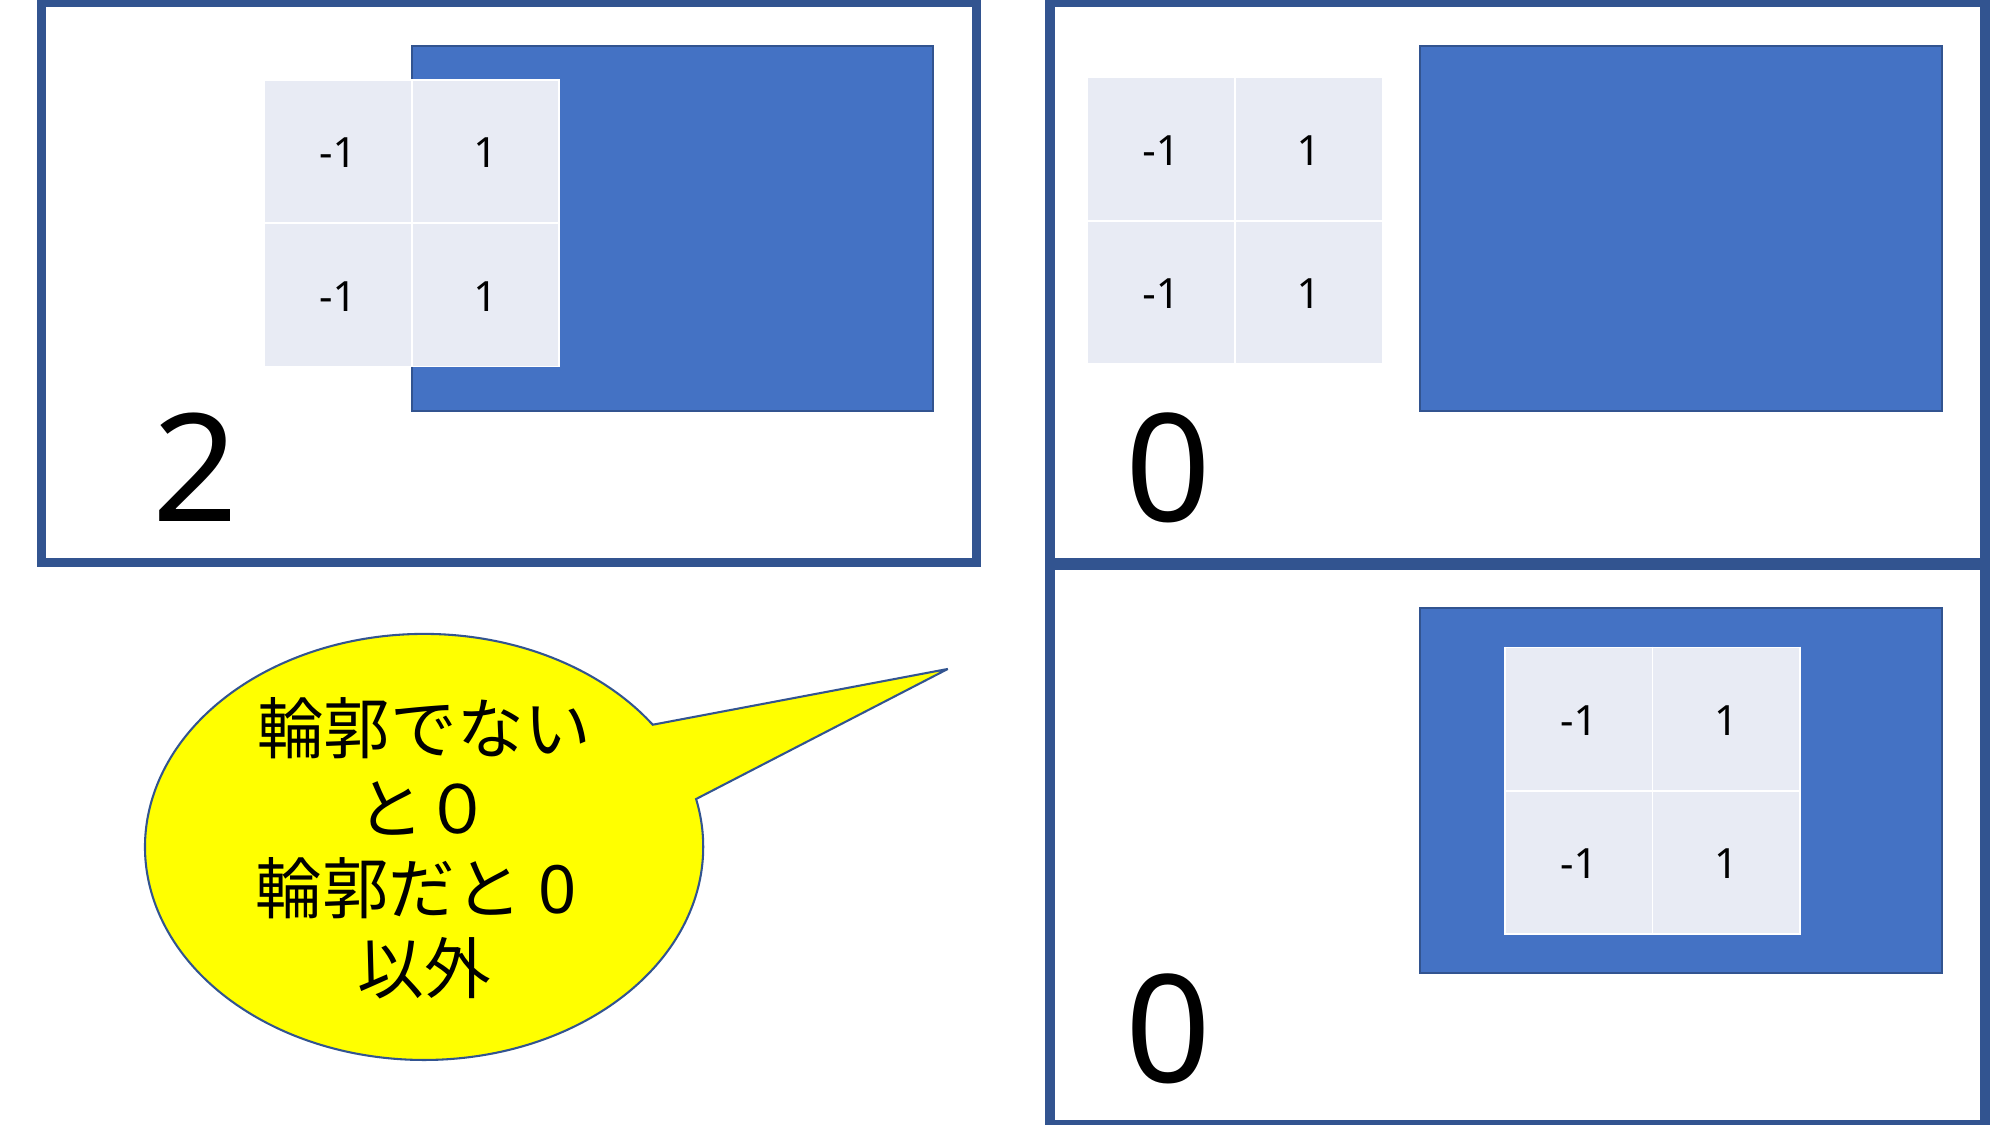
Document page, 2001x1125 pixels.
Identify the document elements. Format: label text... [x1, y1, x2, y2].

text_box [1049, 564, 1986, 1125]
text_box [1049, 1, 1986, 563]
table_header -1 [265, 81, 411, 222]
table_cell 1 [1653, 792, 1799, 933]
text_box [1419, 607, 1943, 974]
table_cell 1 [1236, 222, 1382, 363]
table_cell -1 [1506, 792, 1652, 933]
text_box [41, 1, 978, 563]
text_box 輪郭でないと０ 輪郭だと0以外 [143, 632, 949, 1062]
table_header 1 [1653, 648, 1799, 790]
table_header 1 [413, 81, 558, 222]
text_box [1419, 45, 1943, 412]
text_box 2 [137, 363, 253, 559]
text_box [411, 45, 934, 412]
table_cell 1 [413, 224, 558, 366]
table_cell -1 [1088, 222, 1234, 363]
text_box 0 [1110, 363, 1226, 559]
text_box 0 [1110, 925, 1226, 1121]
table_cell -1 [265, 224, 411, 366]
table_header -1 [1088, 78, 1234, 220]
table_header 1 [1236, 78, 1382, 220]
table_header -1 [1506, 648, 1652, 790]
